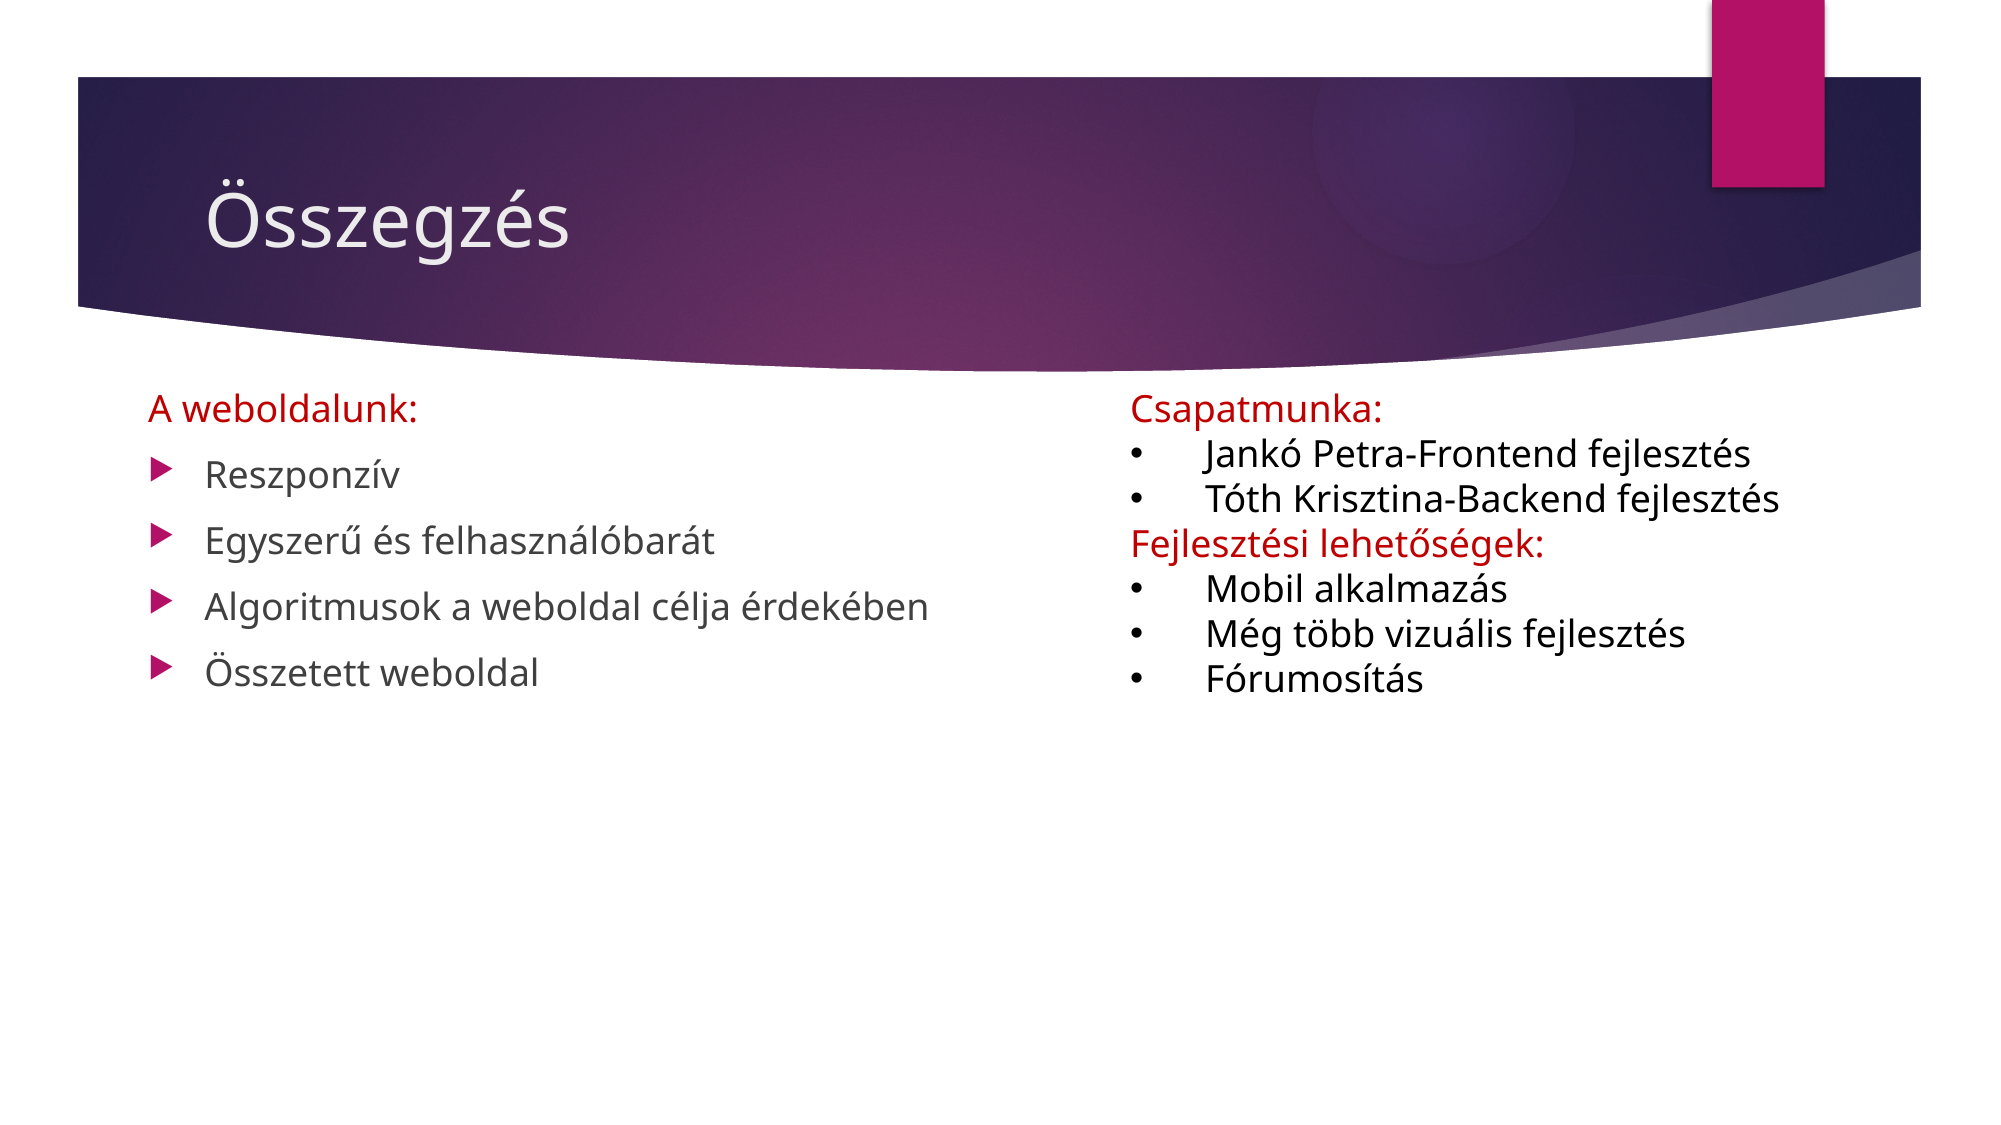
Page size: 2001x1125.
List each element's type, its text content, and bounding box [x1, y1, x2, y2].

title Összegzés [189, 159, 1627, 276]
text_box Csapatmunka: Jankó Petra-Frontend fejlesztés Tóth Krisztina-Backend fejlesztés Fejlesztési lehetőségek: Mobil alkalmazás Még több vizuális fejlesztés Fórumosítás [1115, 377, 1804, 708]
list A weboldalunk: Reszponzív Egyszerű és felhasználóbarát Algoritmusok a weboldal célja érdekében Összetett weboldal [133, 377, 979, 1092]
